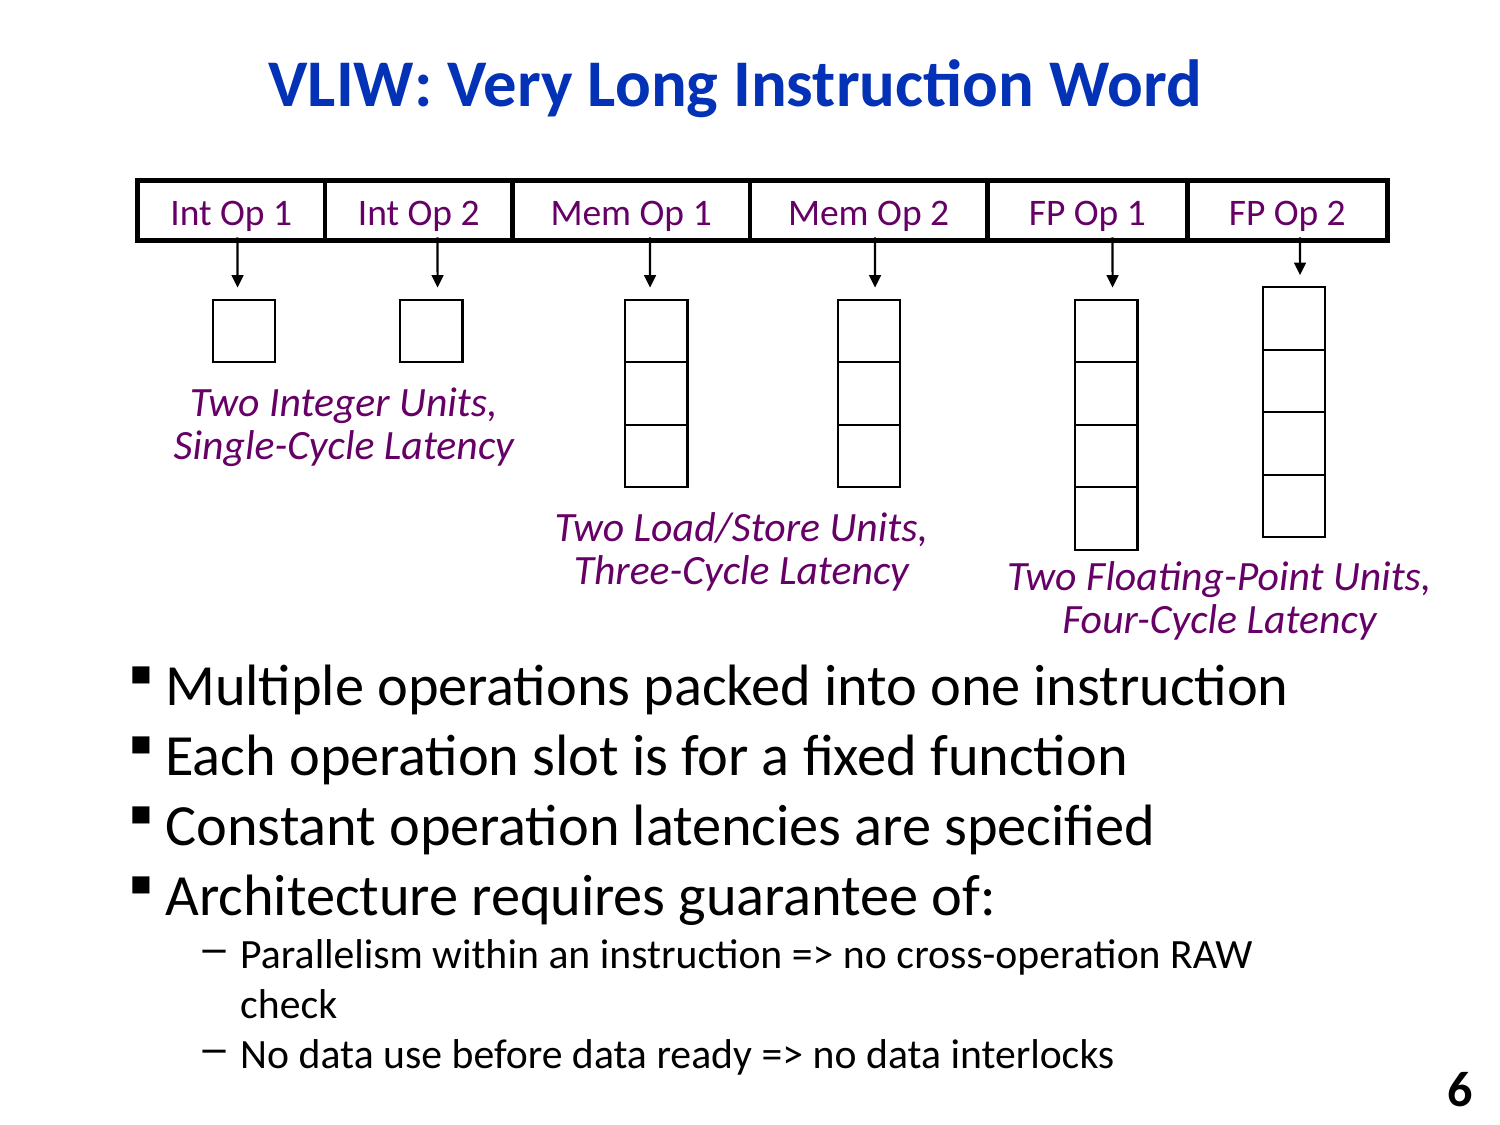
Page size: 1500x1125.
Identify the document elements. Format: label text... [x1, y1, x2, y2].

text_box [431, 249, 444, 288]
slide_number 6 [1174, 1062, 1488, 1111]
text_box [837, 299, 901, 488]
list Multiple operations packed into one instruction Each operation slot is for a fixed function Constant operation latencies are specified Architecture requires guarantee of: Parallelism within an instruction => no cross-operation RAW check No data use before data ready => no data interlocks [112, 535, 1374, 1125]
text_box [231, 249, 244, 288]
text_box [624, 299, 688, 488]
text_box [1293, 249, 1307, 275]
title VLIW: Very Long Instruction Word [137, 24, 1335, 147]
text_box [868, 249, 882, 288]
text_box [137, 179, 1388, 242]
text_box Two Load/Store Units, Three-Cycle Latency [539, 505, 944, 599]
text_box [1262, 287, 1326, 538]
text_box [1106, 249, 1119, 288]
text_box Two Floating-Point Units, Four-Cycle Latency [992, 554, 1447, 648]
text_box Two Integer Units, Single-Cycle Latency [158, 380, 530, 474]
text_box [1074, 299, 1138, 551]
text_box [212, 299, 276, 363]
text_box [400, 299, 463, 363]
text_box [643, 249, 657, 288]
